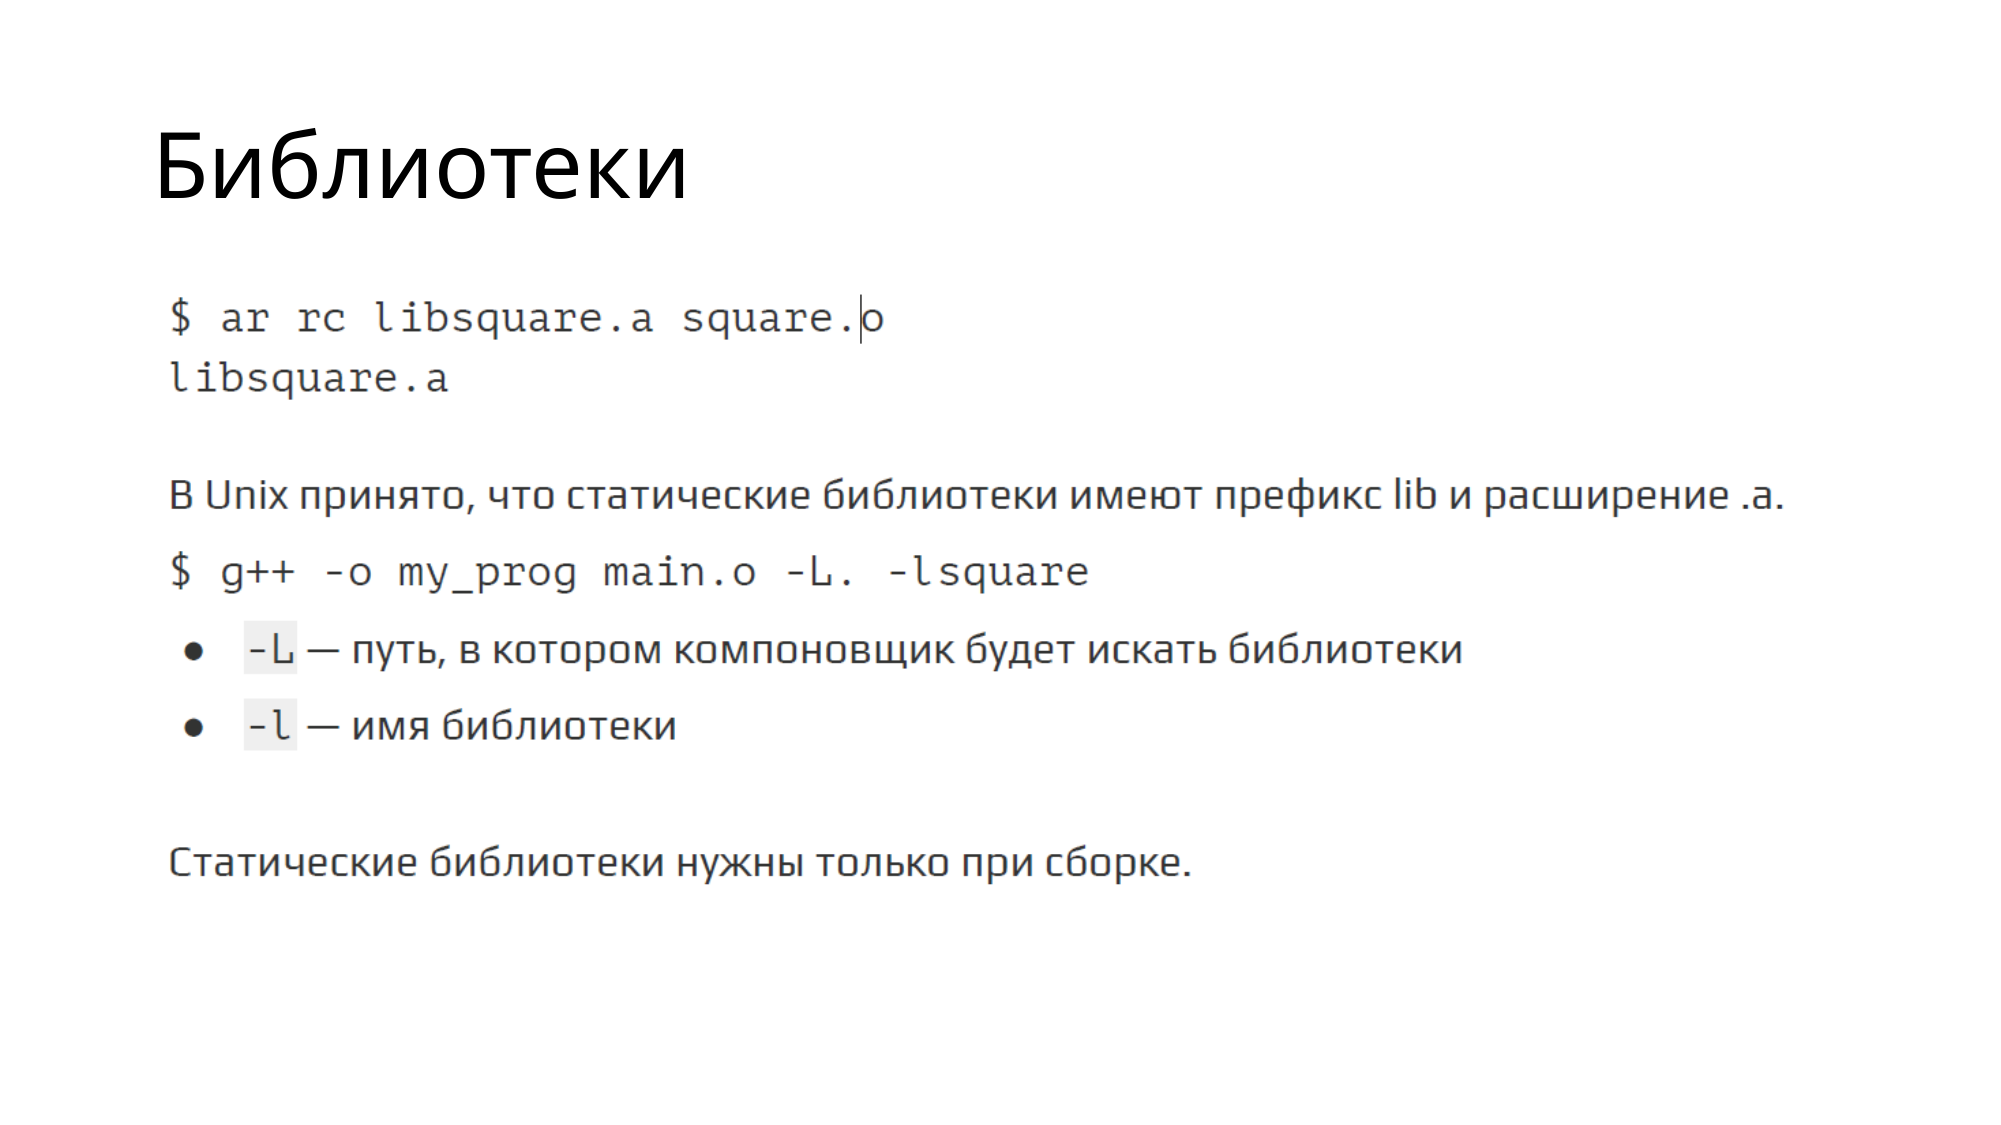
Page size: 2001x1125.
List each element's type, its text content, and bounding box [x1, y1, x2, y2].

title Библиотеки [137, 59, 1863, 277]
picture [116, 277, 1883, 954]
